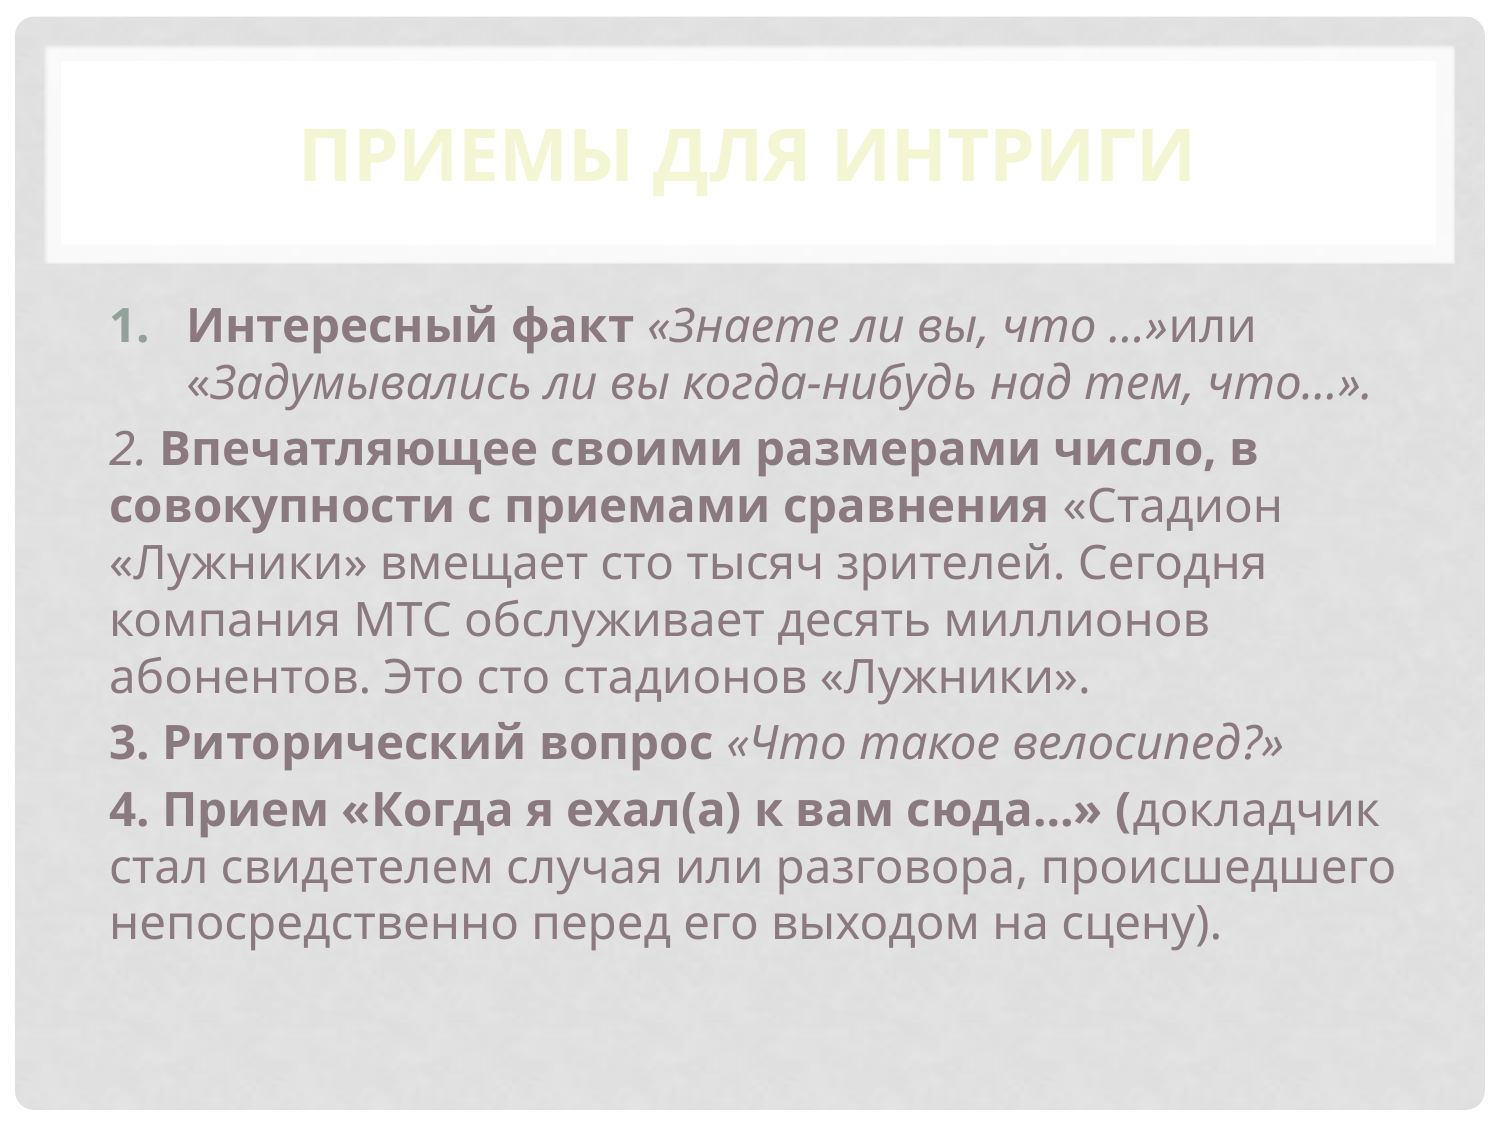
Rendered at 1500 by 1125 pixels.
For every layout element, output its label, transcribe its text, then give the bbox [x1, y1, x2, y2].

title ПРИЕМЫ ДЛЯ ИНТРИГИ [69, 66, 1425, 238]
list Интересный факт «Знаете ли вы, что …»или «Задумывались ли вы когда-нибудь над тем, что…». 2. Впечатляющее своими размерами число, в совокупности с приемами сравнения «Стадион «Лужники» вмещает сто тысяч зрителей. Сегодня компания МТС обслуживает десять миллионов абонентов. Это сто стадионов «Лужники». 3. Риторический вопрос «Что такое велосипед?» 4. Прием «Когда я ехал(а) к вам сюда…» (докладчик стал свидетелем случая или разговора, происшедшего непосредственно перед его выходом на сцену). [75, 287, 1425, 1005]
